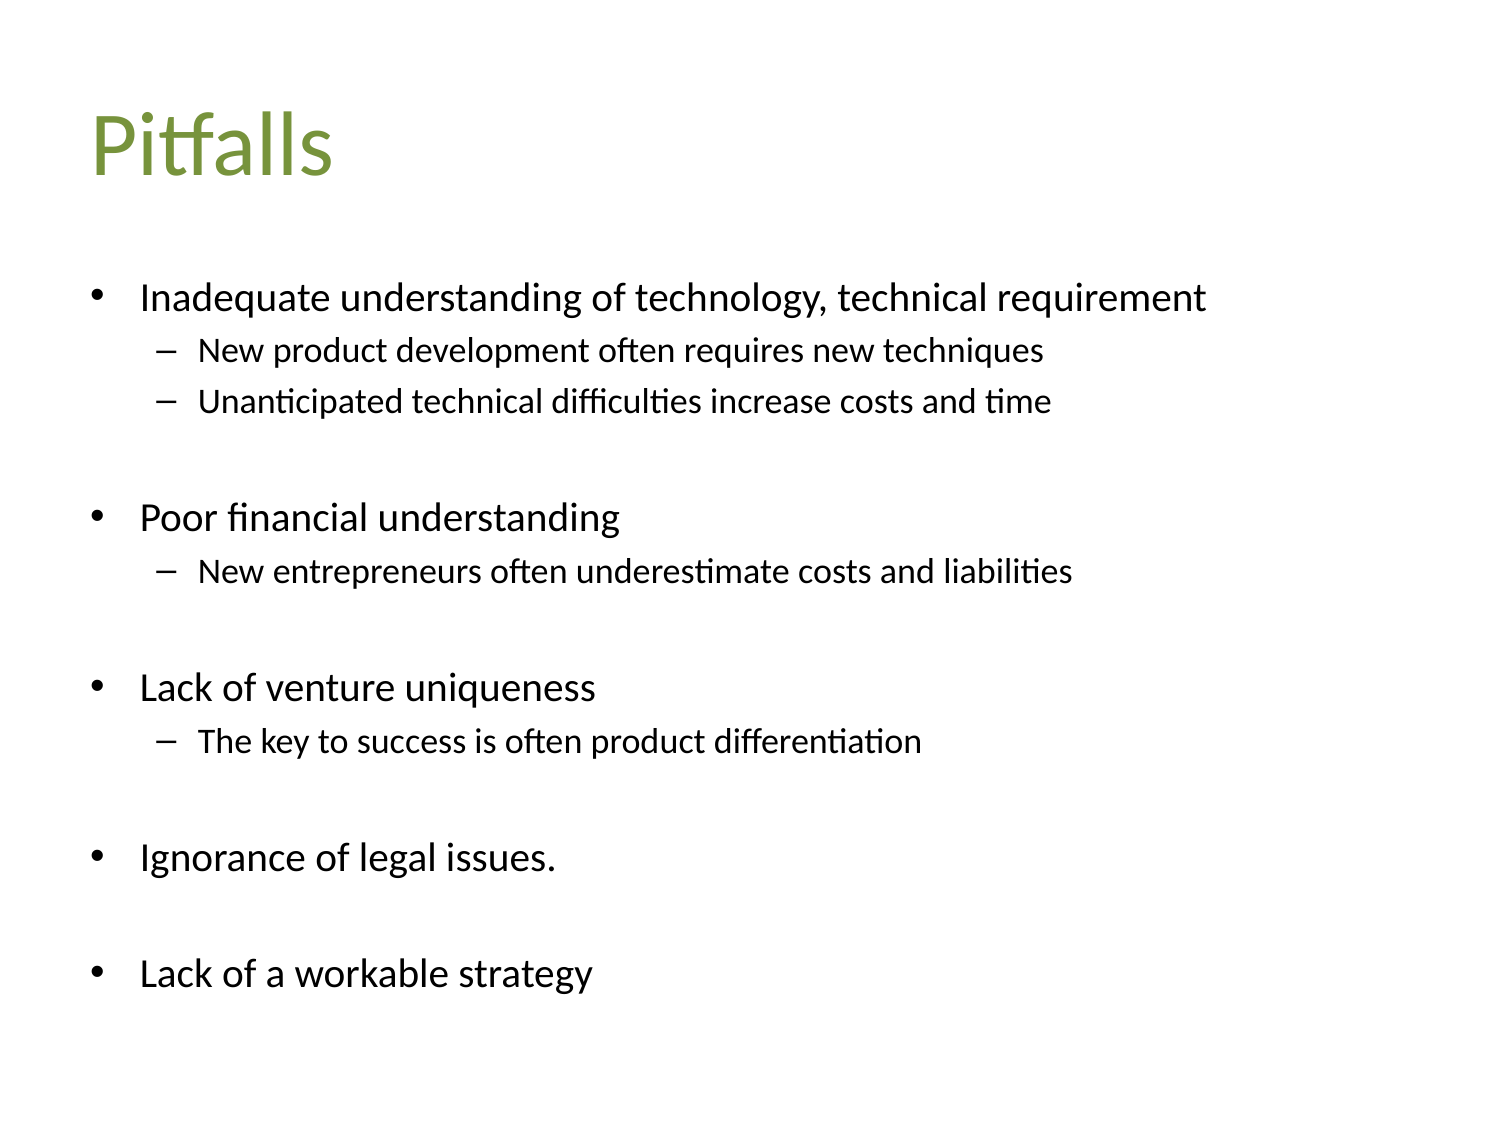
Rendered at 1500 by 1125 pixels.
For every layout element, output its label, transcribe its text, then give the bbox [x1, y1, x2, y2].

list Inadequate understanding of technology, technical requirement New product development often requires new techniques Unanticipated technical difficulties increase costs and time Poor financial understanding New entrepreneurs often underestimate costs and liabilities Lack of venture uniqueness The key to success is often product differentiation Ignorance of legal issues. Lack of a workable strategy [75, 262, 1425, 1005]
title Pitfalls [75, 45, 1425, 233]
